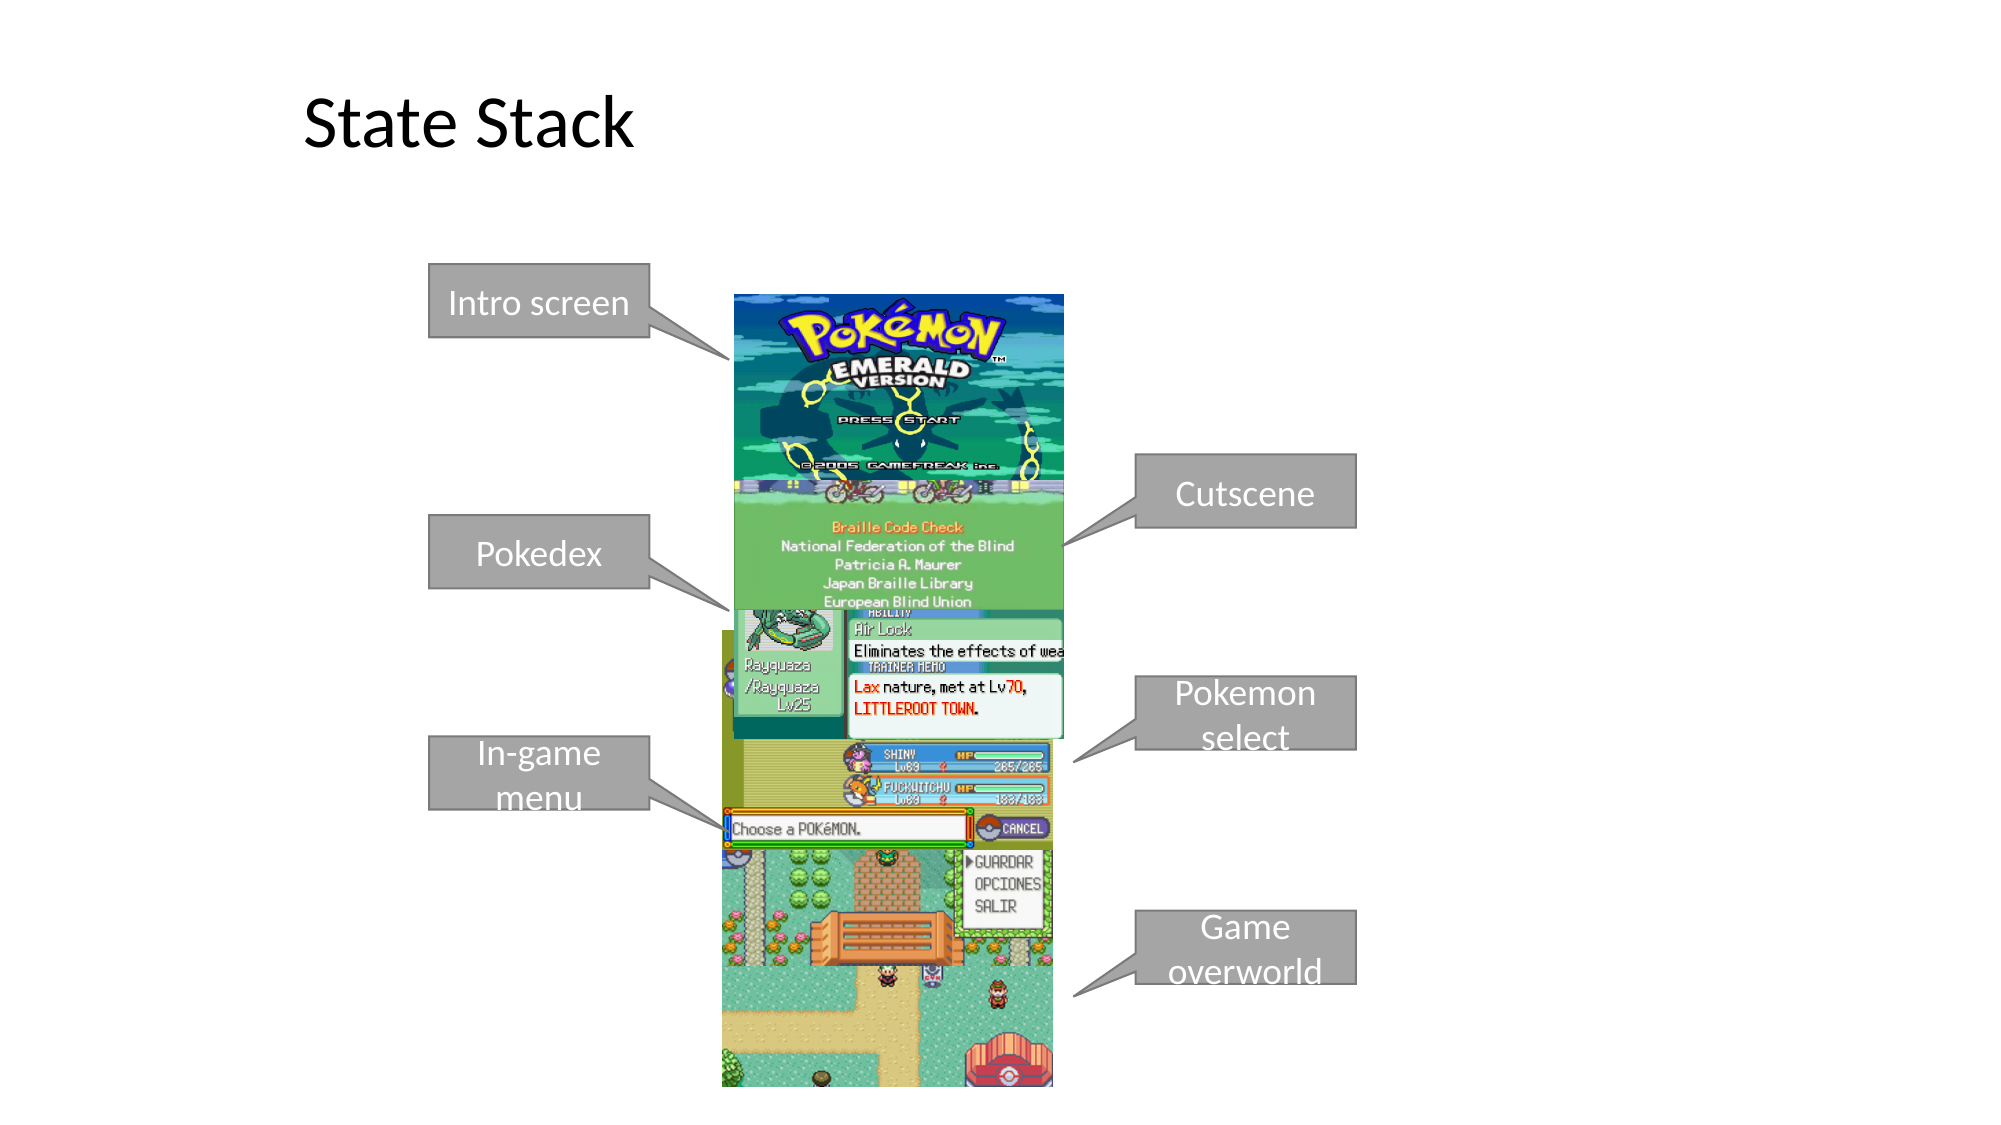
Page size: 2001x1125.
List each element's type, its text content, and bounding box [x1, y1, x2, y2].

text_box In-game menu [428, 735, 722, 831]
text_box State Stack [288, 65, 859, 170]
text_box Intro screen [428, 263, 730, 361]
text_box Pokemon select [1072, 675, 1357, 764]
text_box Pokedex [428, 514, 730, 612]
picture [722, 294, 1065, 1087]
text_box Cutscene [1065, 453, 1357, 546]
text_box Game overworld [1072, 909, 1357, 998]
